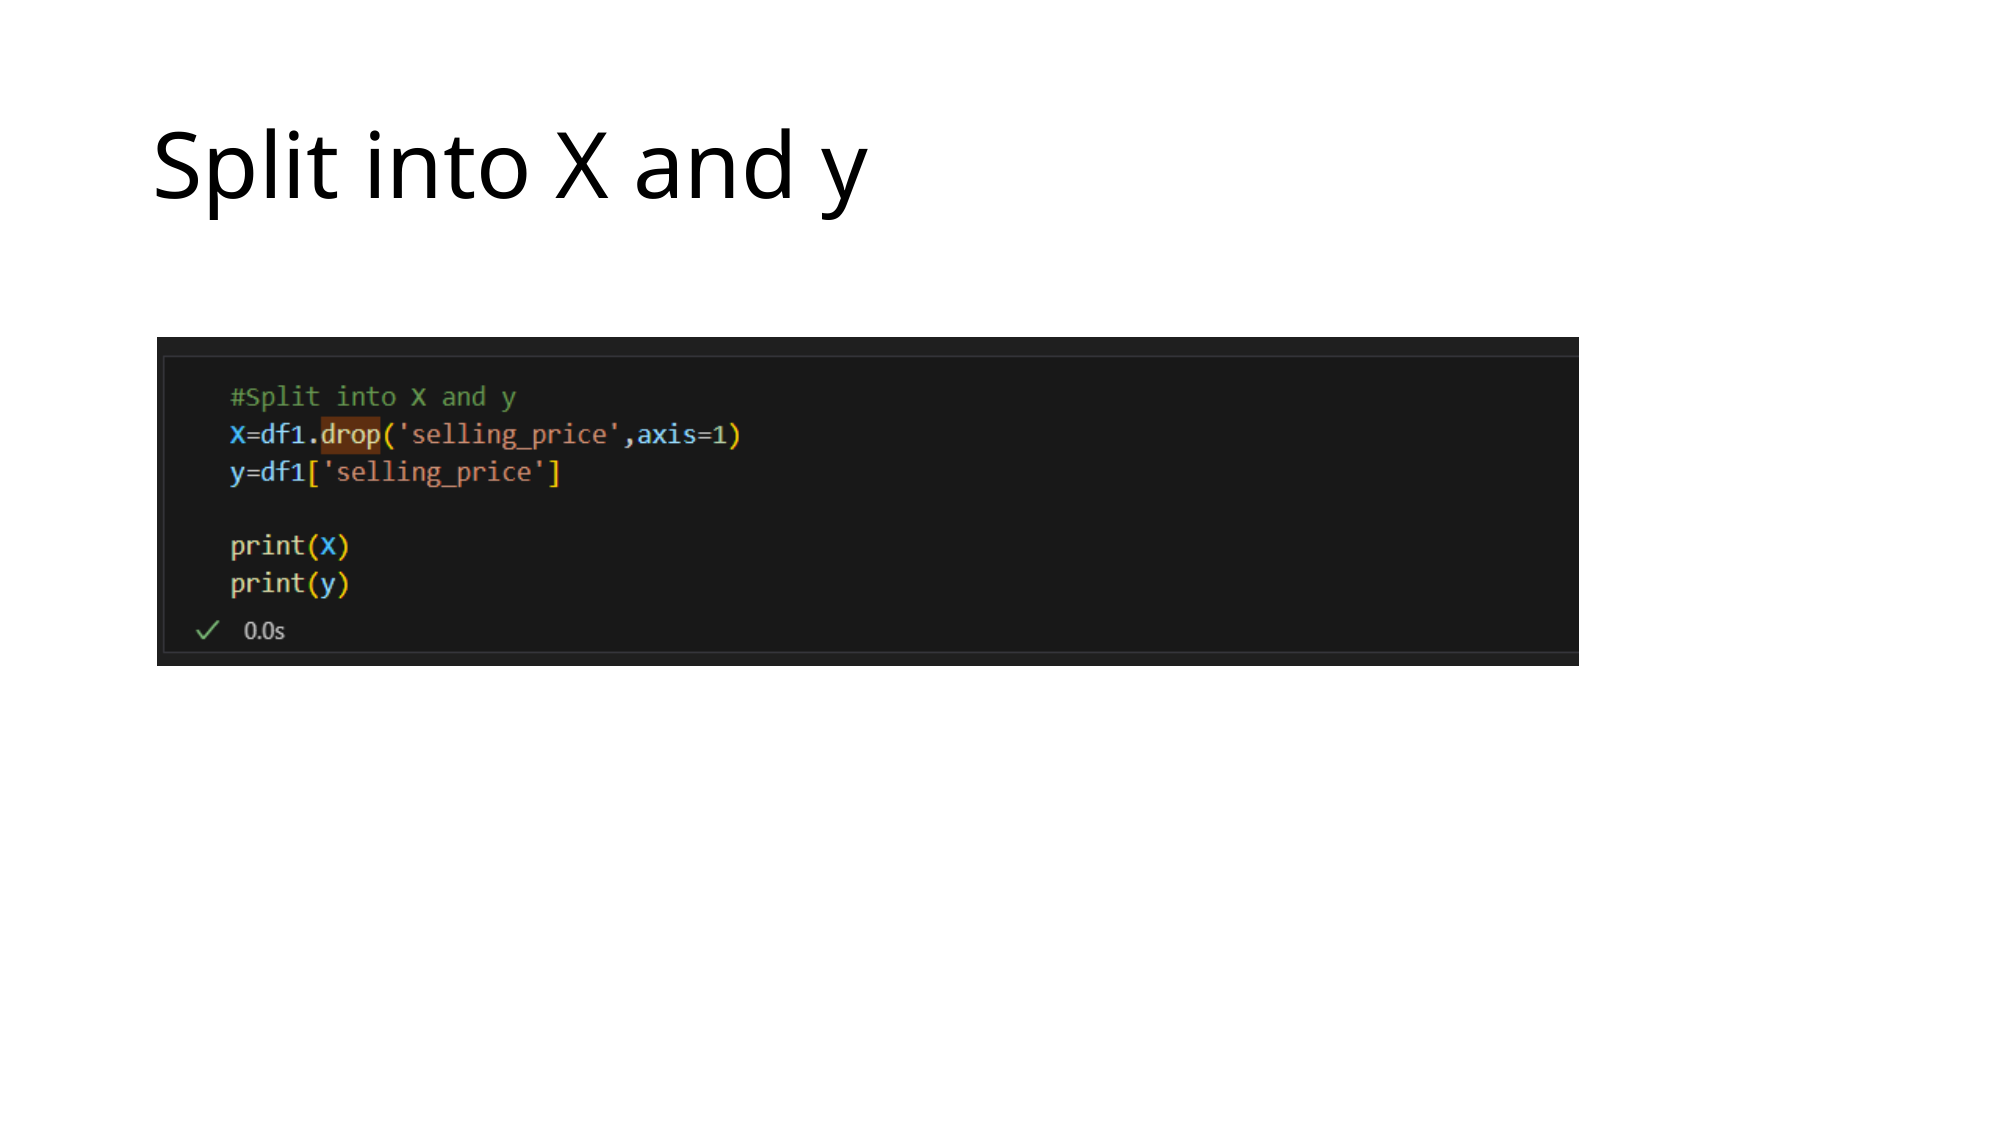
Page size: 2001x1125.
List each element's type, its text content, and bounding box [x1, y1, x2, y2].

title Split into X and y [137, 59, 1863, 278]
picture [157, 337, 1579, 667]
